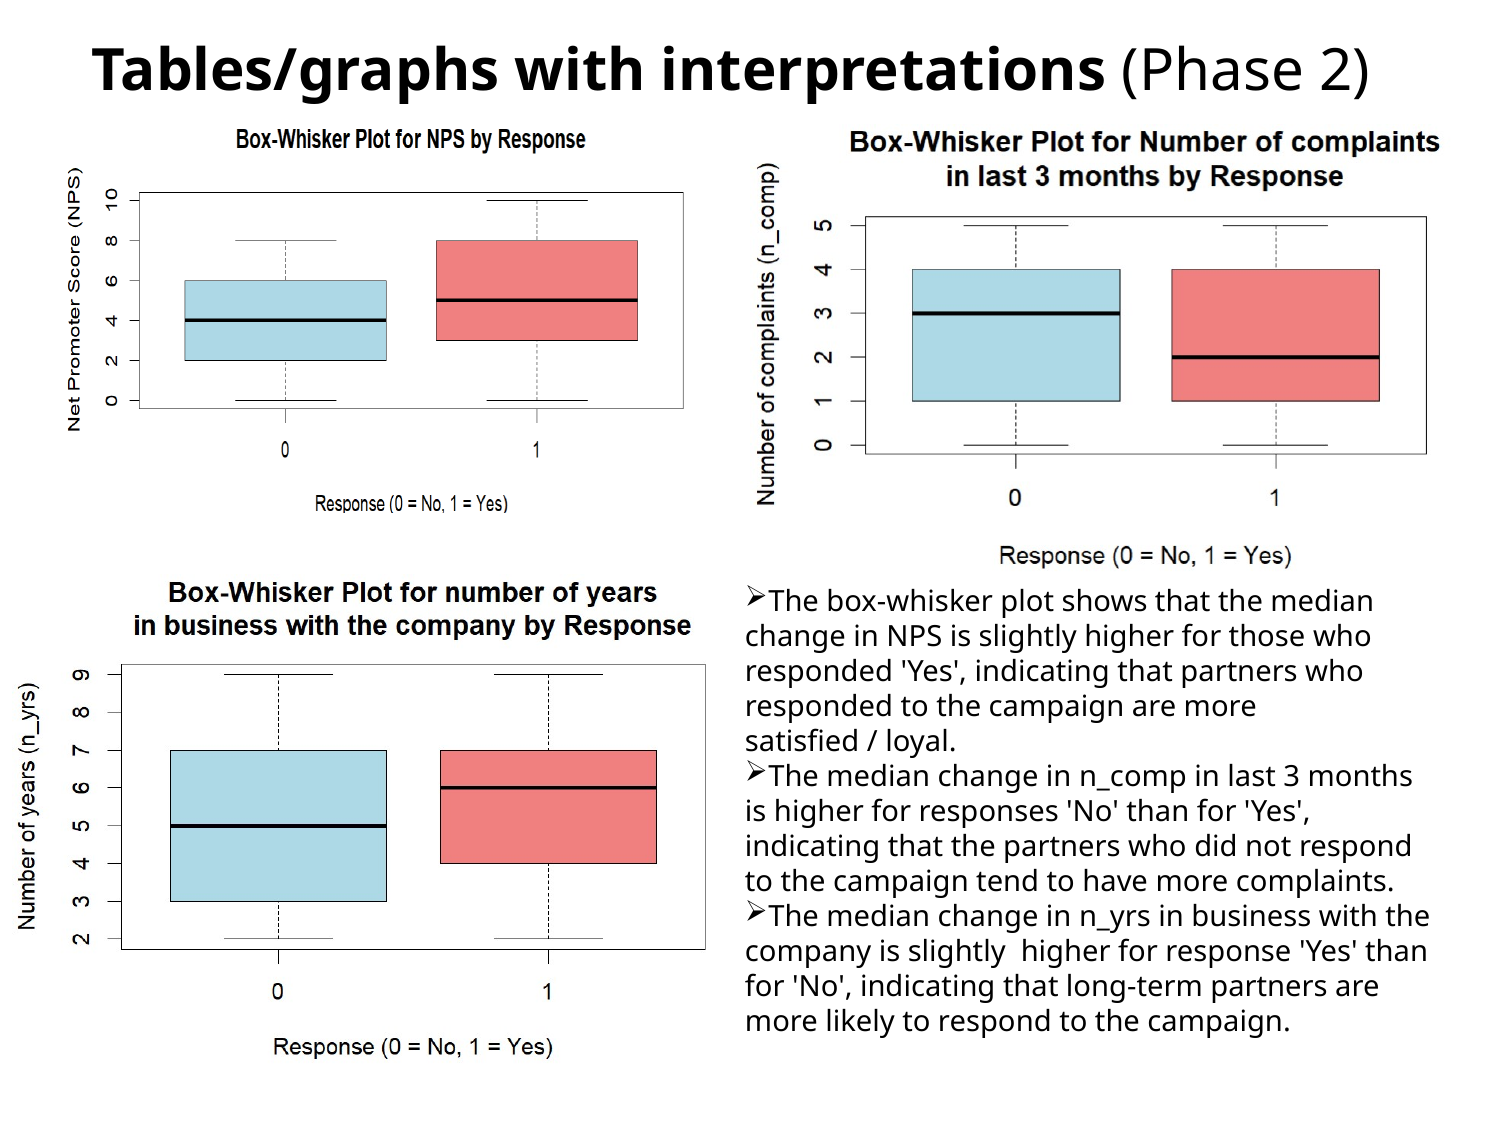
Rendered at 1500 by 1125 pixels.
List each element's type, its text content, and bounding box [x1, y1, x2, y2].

picture [12, 574, 726, 1064]
picture [62, 124, 688, 513]
picture [749, 124, 1463, 572]
text_box The box-whisker plot shows that the median change in NPS is slightly higher for those who responded 'Yes', indicating that partners who responded to the campaign are more satisfied / loyal. The median change in n_comp in last 3 months is higher for responses 'No' than for 'Yes', indicating that the partners who did not respond to the campaign tend to have more complaints. The median change in n_yrs in business with the company is slightly higher for response 'Yes' than for 'No', indicating that long-term partners are more likely to respond to the campaign. [730, 574, 1454, 1045]
text_box Tables/graphs with interpretations (Phase 2) [77, 24, 1385, 110]
